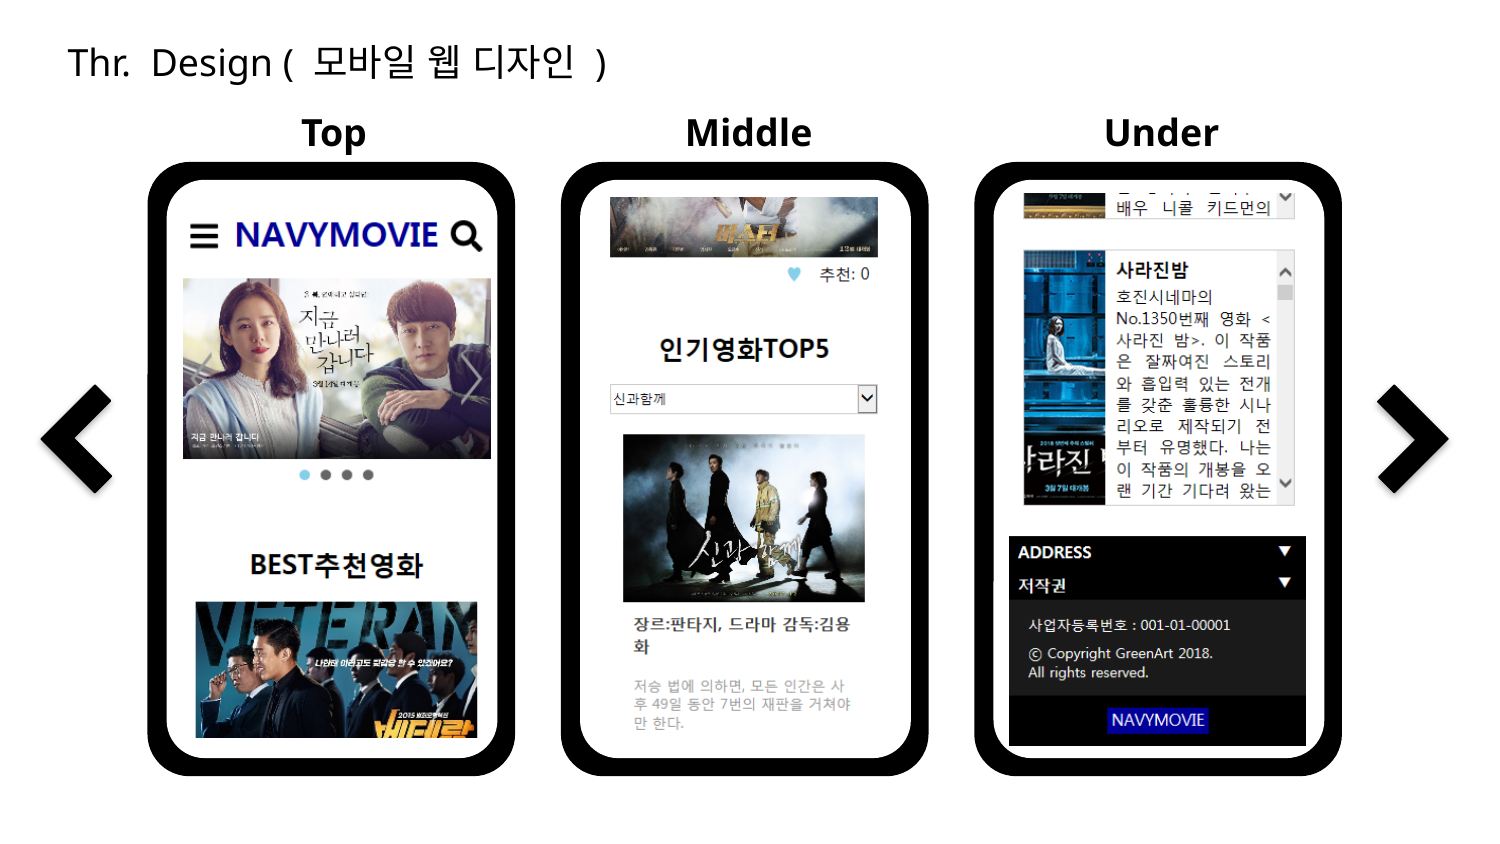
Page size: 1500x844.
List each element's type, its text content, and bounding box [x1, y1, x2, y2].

text_box [577, 177, 913, 761]
text_box [164, 177, 500, 761]
picture [182, 197, 491, 738]
text_box [1377, 384, 1449, 494]
text_box [558, 159, 931, 779]
picture [1009, 193, 1306, 747]
text_box [972, 159, 1345, 779]
text_box Under [1088, 101, 1235, 162]
text_box Middle [669, 101, 828, 162]
picture [596, 197, 892, 749]
text_box Thr. Design ( 모바일 웹 디자인 ) [53, 32, 1081, 92]
text_box [991, 177, 1327, 761]
text_box [145, 159, 518, 779]
text_box [40, 384, 112, 494]
text_box Top [286, 101, 382, 162]
